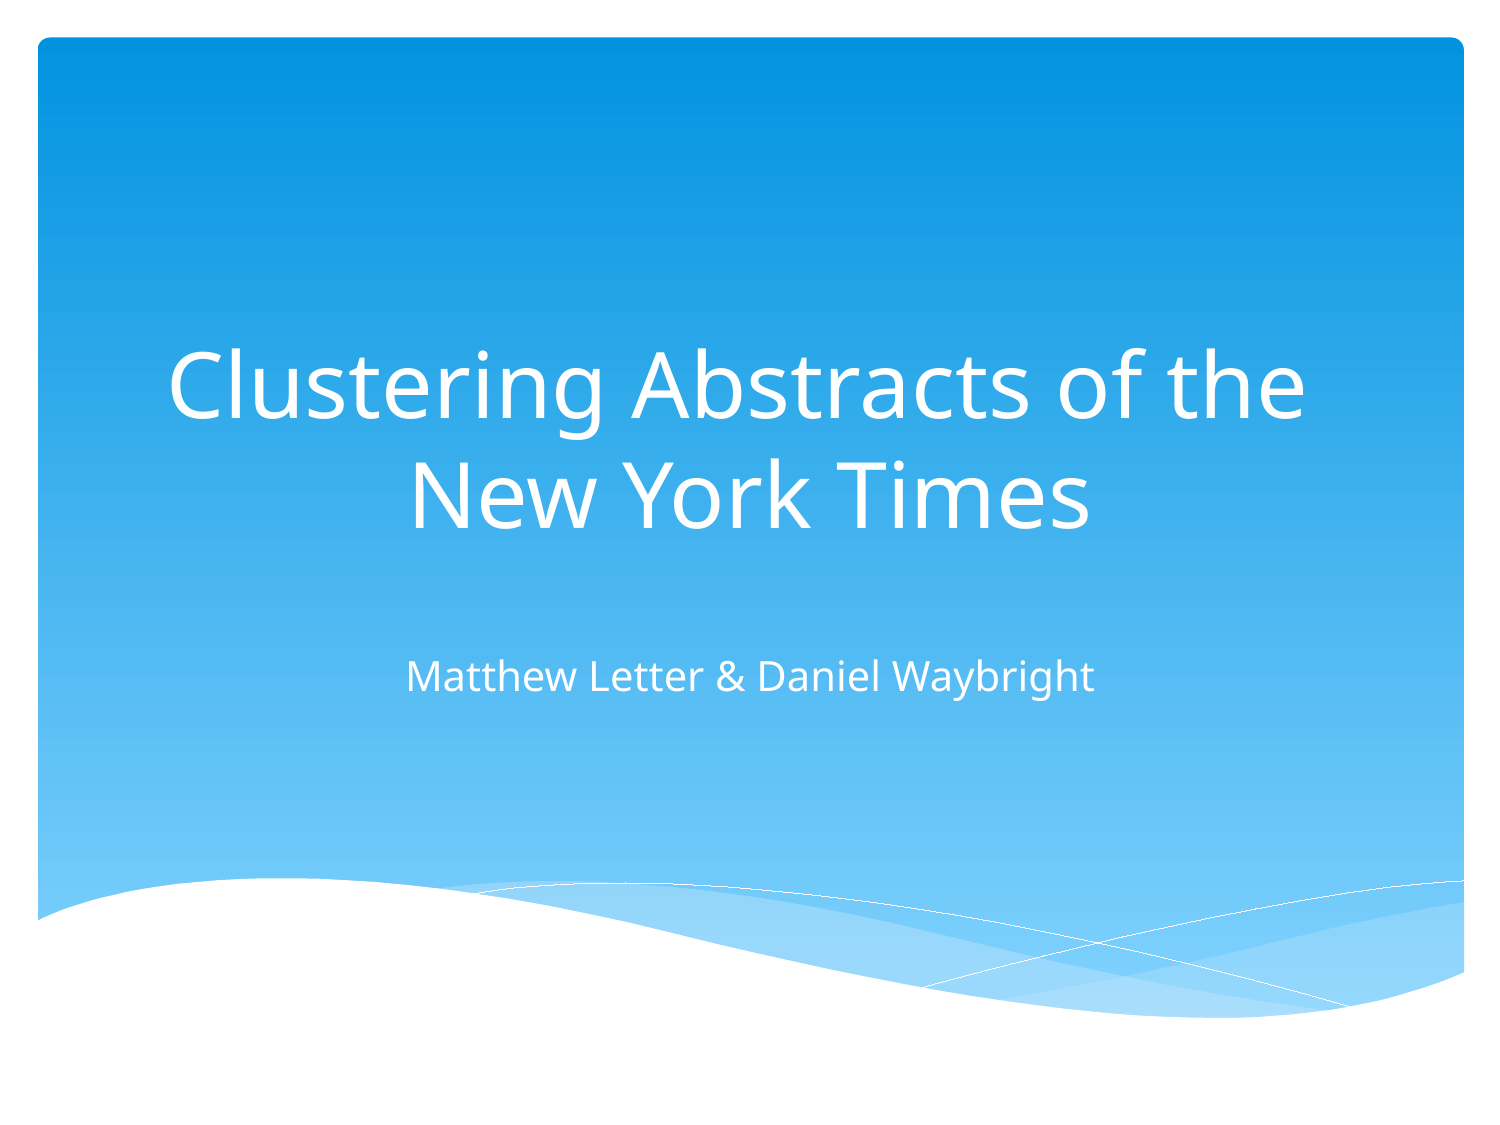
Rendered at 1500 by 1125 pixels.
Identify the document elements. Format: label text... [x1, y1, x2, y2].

subtitle Matthew Letter & Daniel Waybright [225, 583, 1275, 825]
title Clustering Abstracts of the New York Times [112, 262, 1388, 555]
